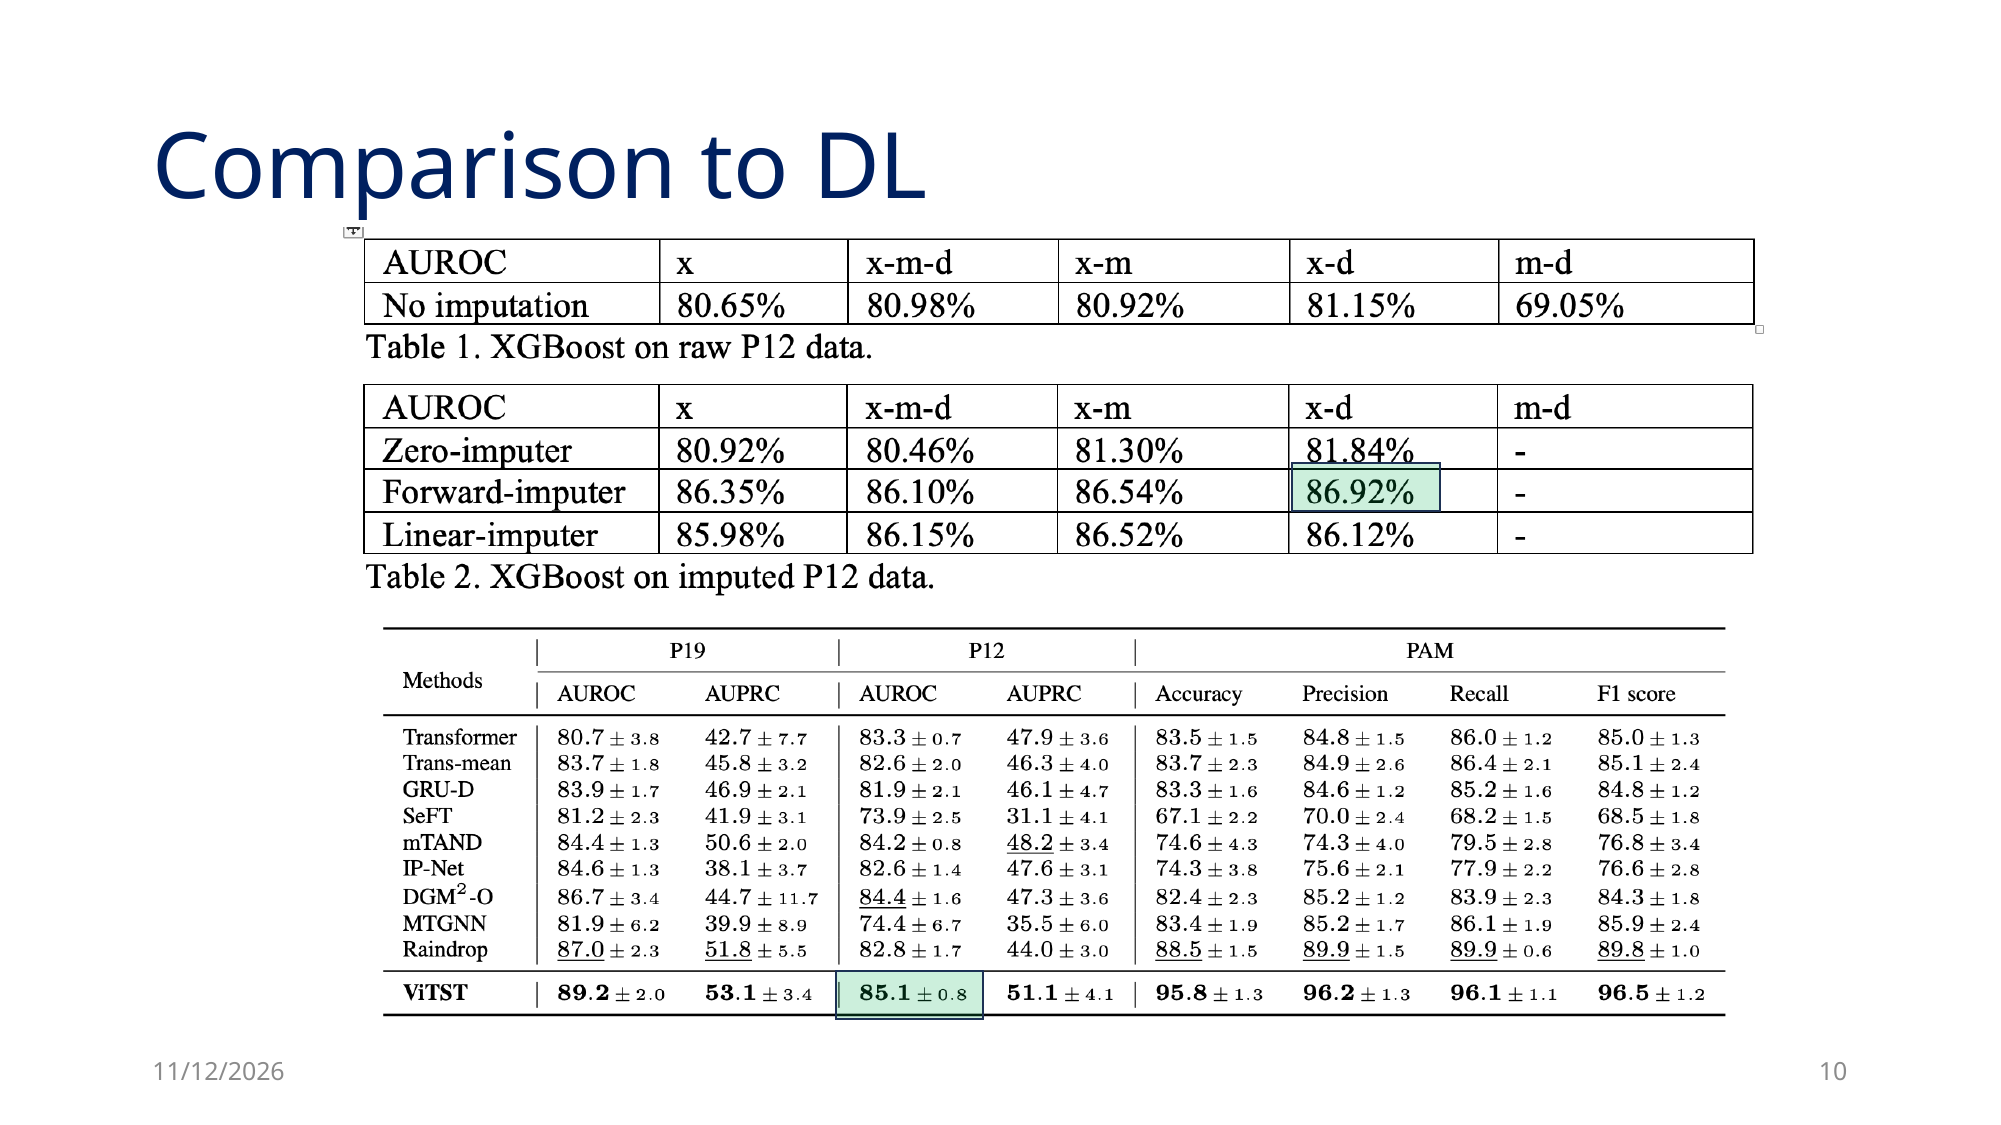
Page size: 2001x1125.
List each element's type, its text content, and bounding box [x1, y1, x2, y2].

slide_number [137, 1042, 588, 1103]
picture [346, 377, 1769, 598]
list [341, 227, 1764, 377]
picture [362, 616, 1742, 1024]
slide_number 10 [1412, 1042, 1863, 1103]
title Comparison to DL [137, 59, 1863, 278]
